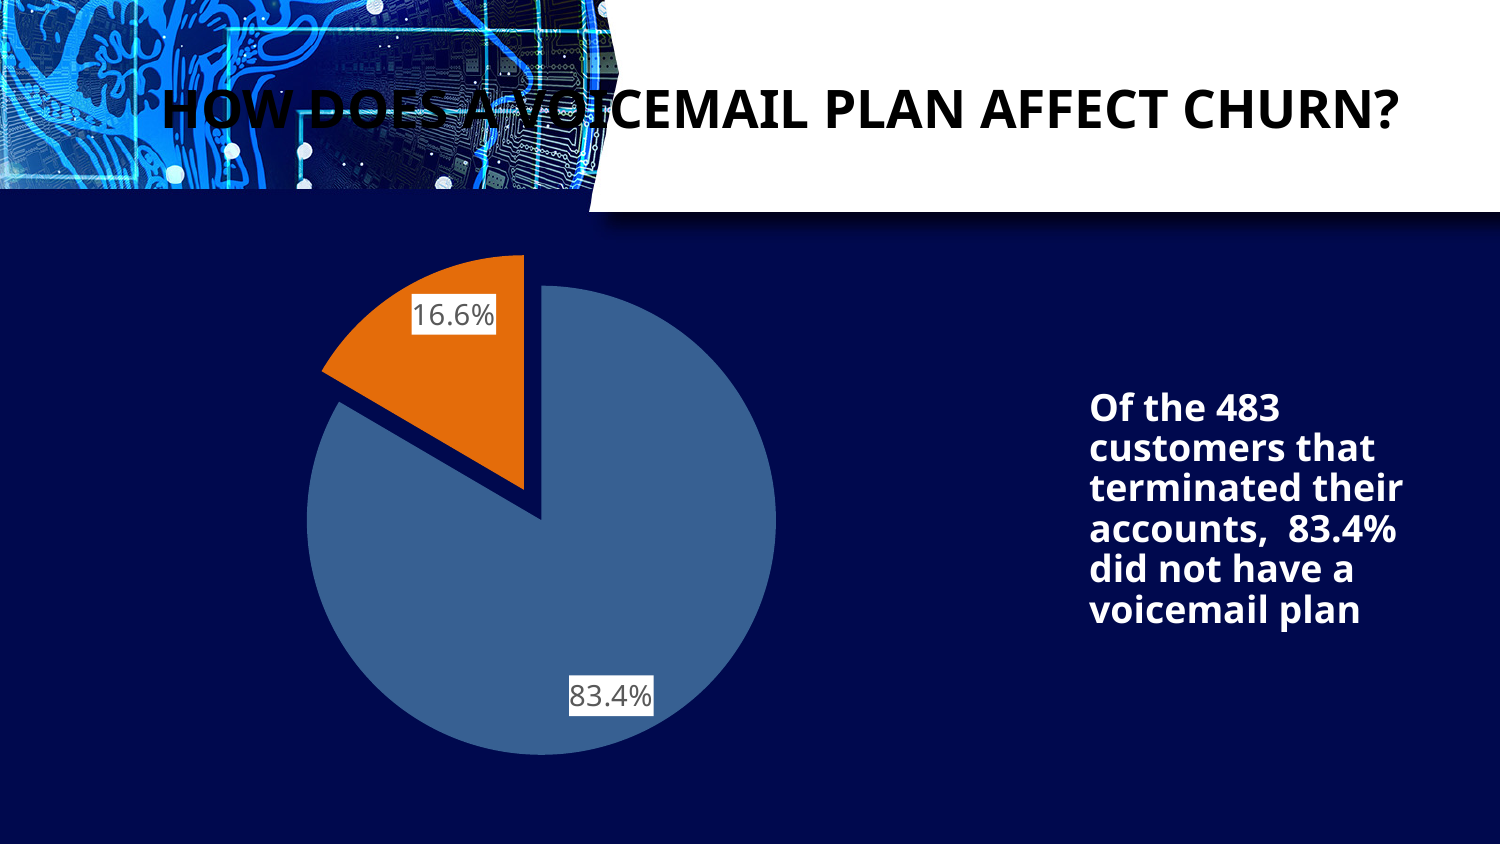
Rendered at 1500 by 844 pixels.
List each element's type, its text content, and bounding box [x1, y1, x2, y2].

chart [38, 253, 1056, 780]
picture [150, 170, 164, 179]
picture [0, 0, 1500, 844]
title HOW DOES A VOICEMAIL PLAN AFFECT CHURN? [87, 44, 1416, 170]
text_box Of the 483 customers that terminated their accounts, 83.4% did not have a voicemail plan [1060, 301, 1462, 719]
